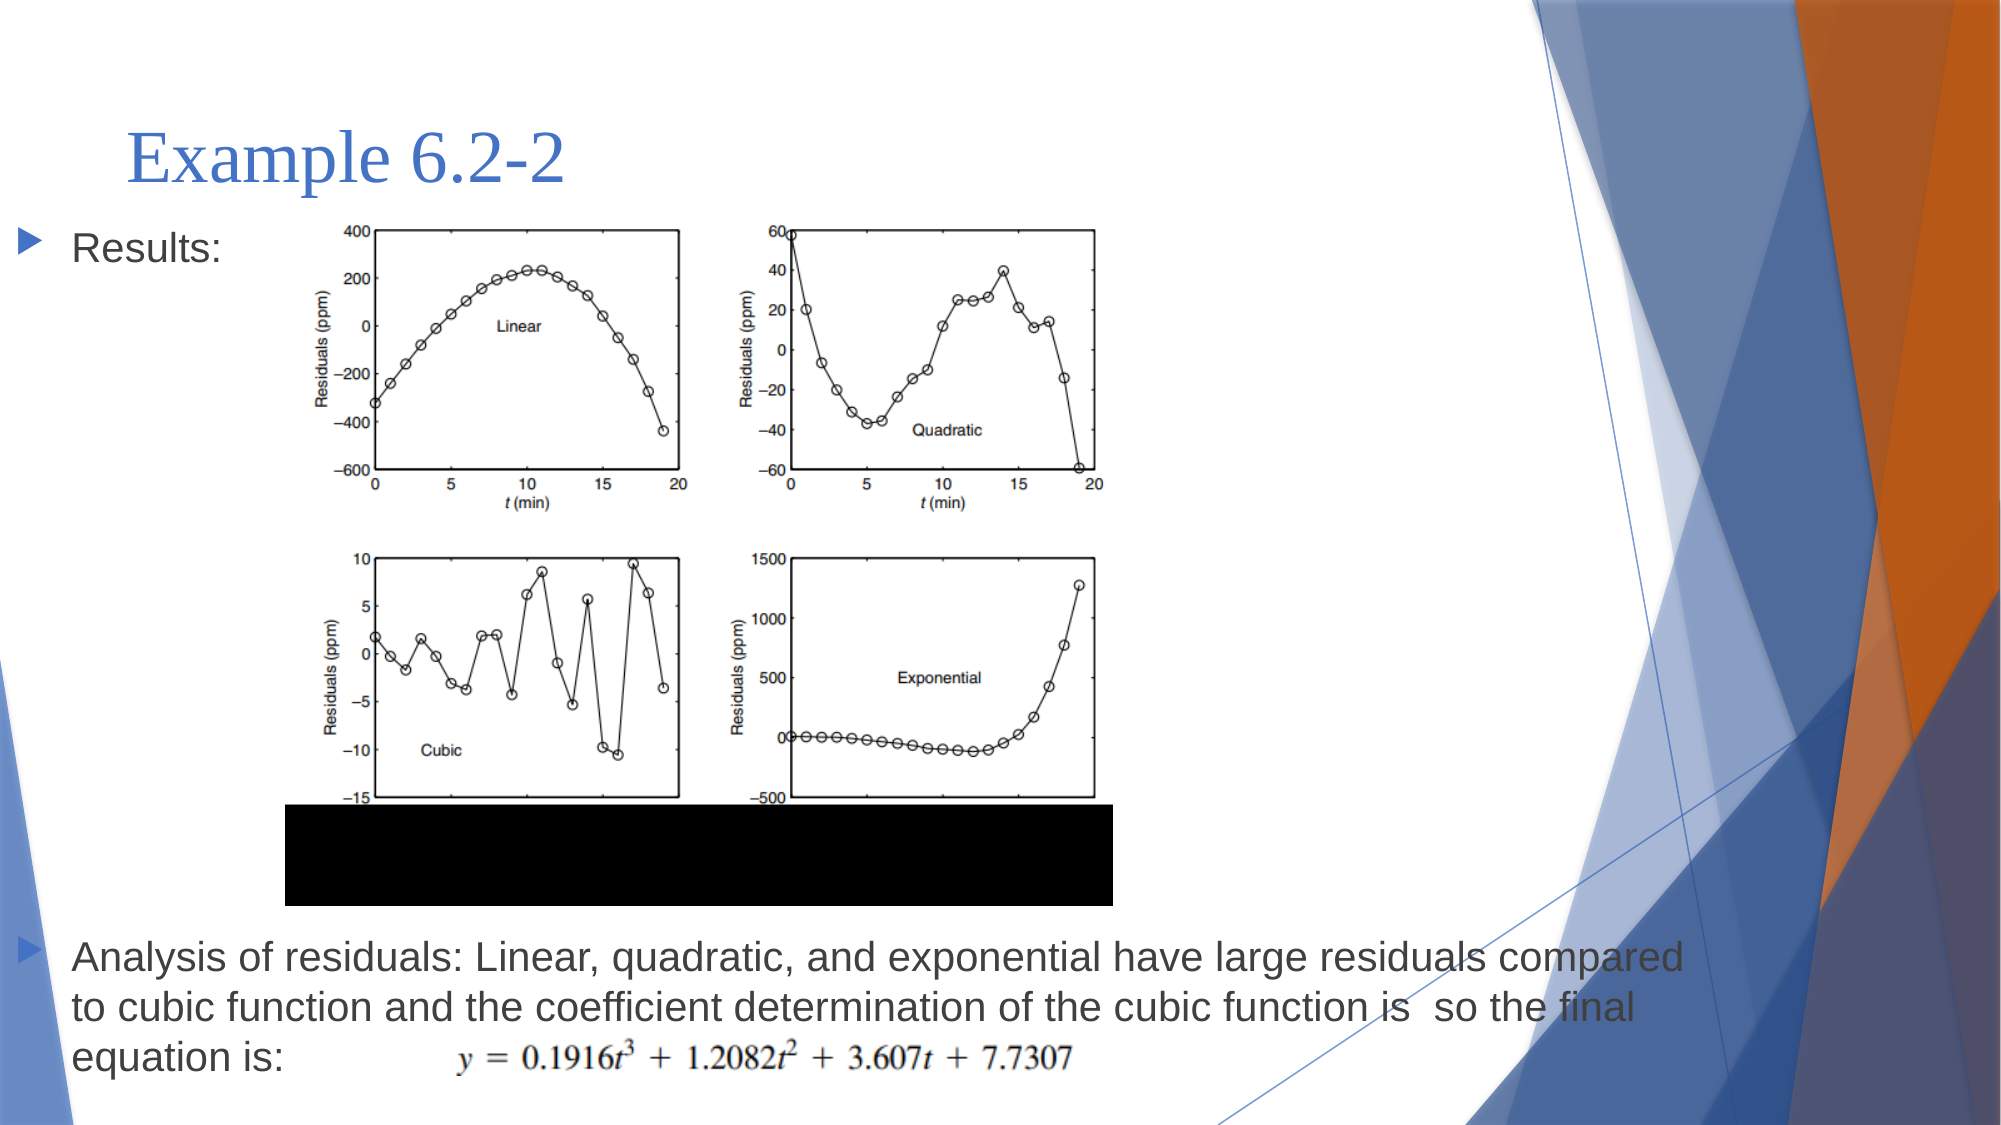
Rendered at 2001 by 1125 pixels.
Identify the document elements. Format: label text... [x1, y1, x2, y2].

picture [284, 207, 1114, 907]
title Example 6.2-2 [111, 99, 1522, 317]
picture [446, 1030, 1083, 1076]
